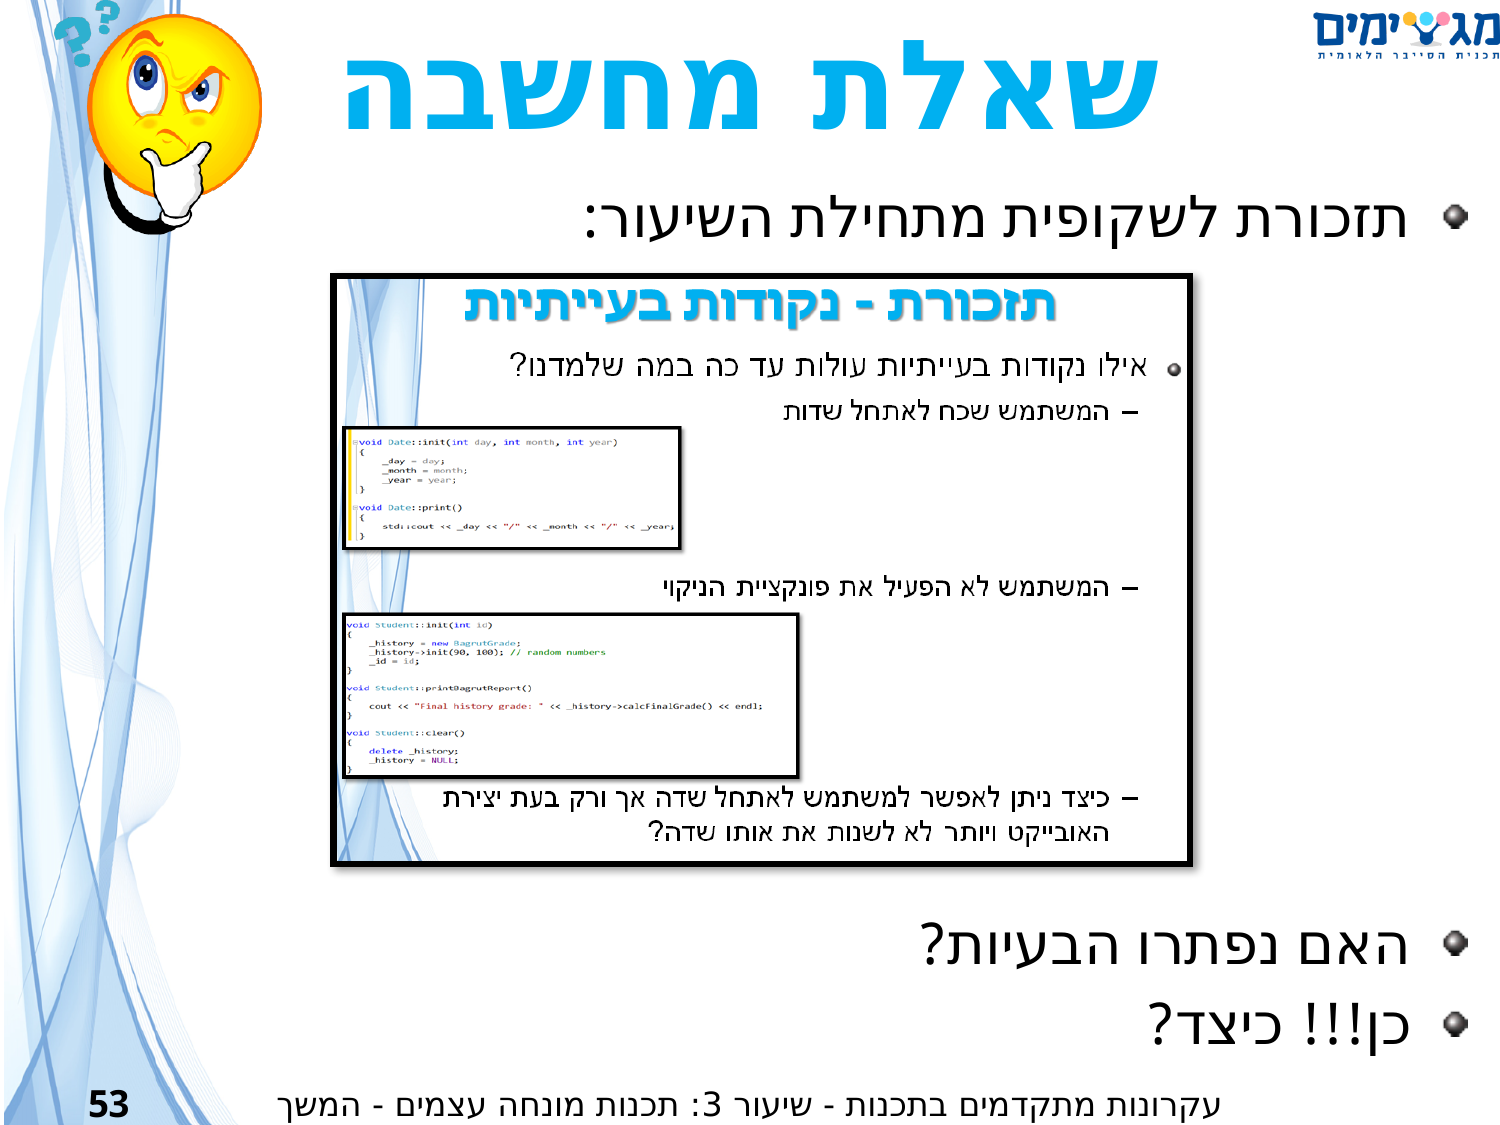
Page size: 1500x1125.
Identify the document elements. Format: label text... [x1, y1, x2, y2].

picture [1439, 1007, 1468, 1037]
picture [1439, 926, 1468, 956]
picture [4, 0, 262, 1125]
list תזכורת לשקופית מתחילת השיעור: האם נפתרו הבעיות? כן!!! כיצד? [170, 172, 1483, 1073]
picture [1306, 0, 1500, 87]
picture [336, 278, 1188, 862]
picture [1439, 200, 1468, 229]
list שאלת מחשבה [263, 0, 1306, 163]
